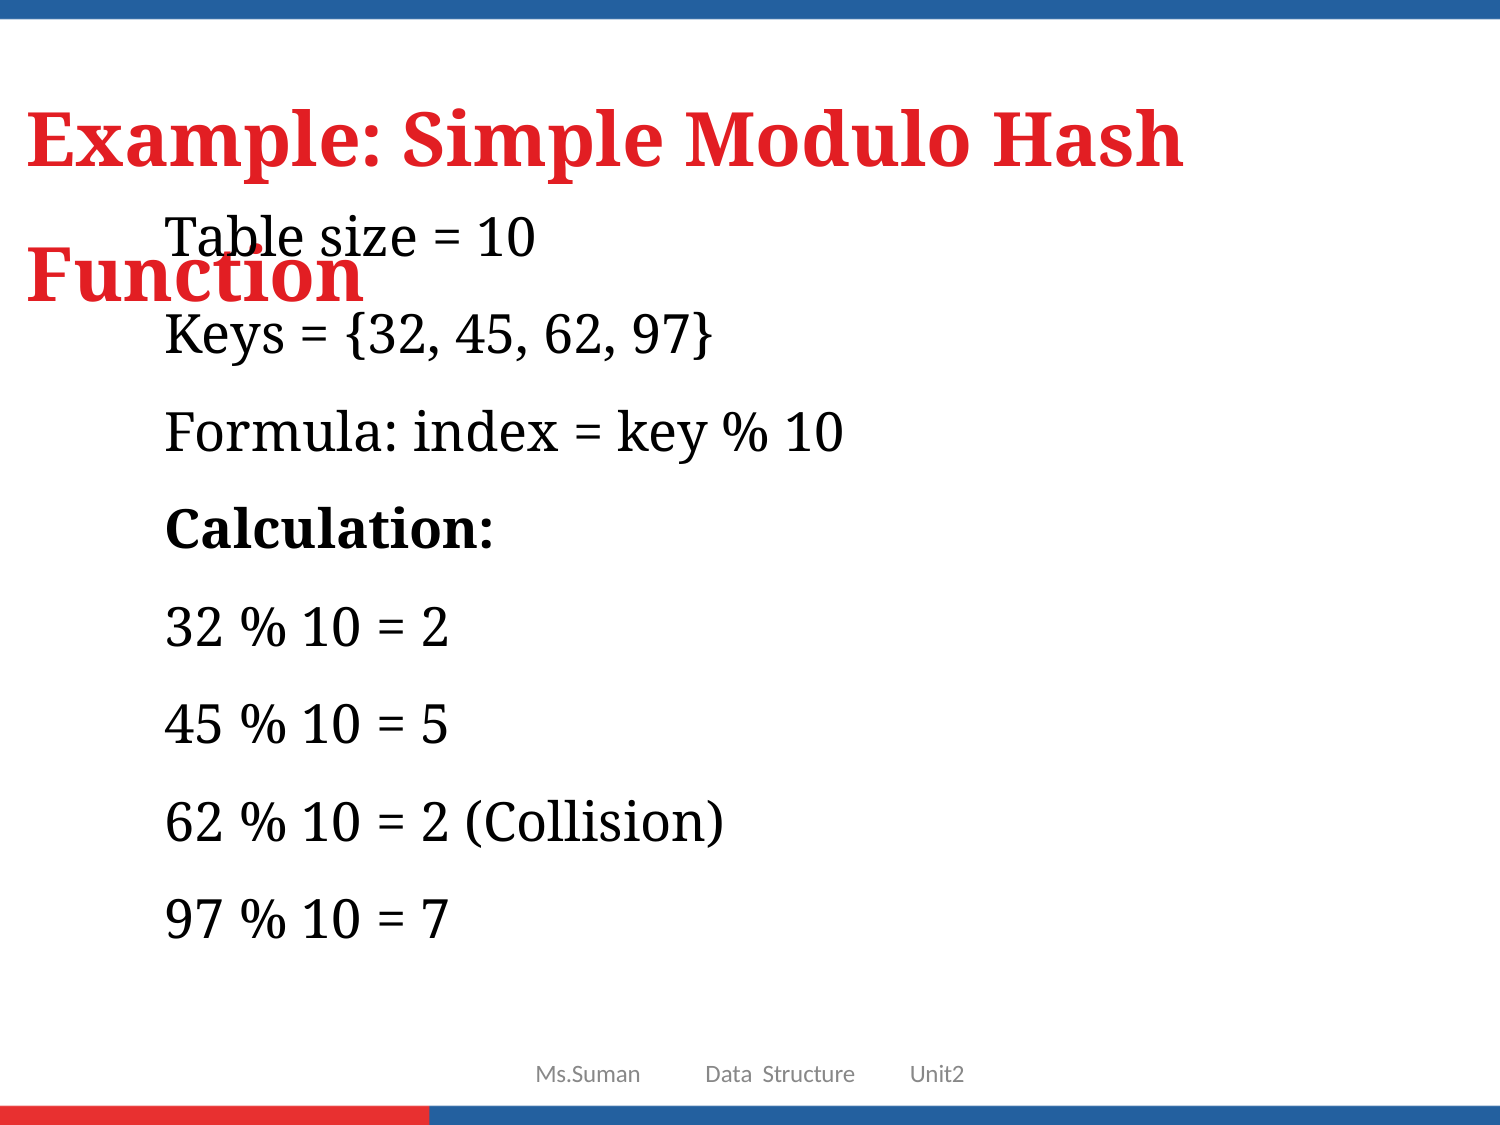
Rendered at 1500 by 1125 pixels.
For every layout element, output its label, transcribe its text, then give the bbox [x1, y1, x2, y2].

footer Data Structure [703, 1056, 861, 1125]
text_box Unit2 [907, 1056, 967, 1088]
text_box Table size = 10 Keys = {32, 45, 62, 97} Formula: index = key % 10 Calculation: 32 % 10 = 2 45 % 10 = 5 62 % 10 = 2 (Collision) 97 % 10 = 7 [150, 162, 1375, 957]
slide_number Ms.Suman [533, 1056, 645, 1125]
picture [0, 0, 1500, 1125]
title Example: Simple Modulo Hash Function [26, 21, 1485, 317]
